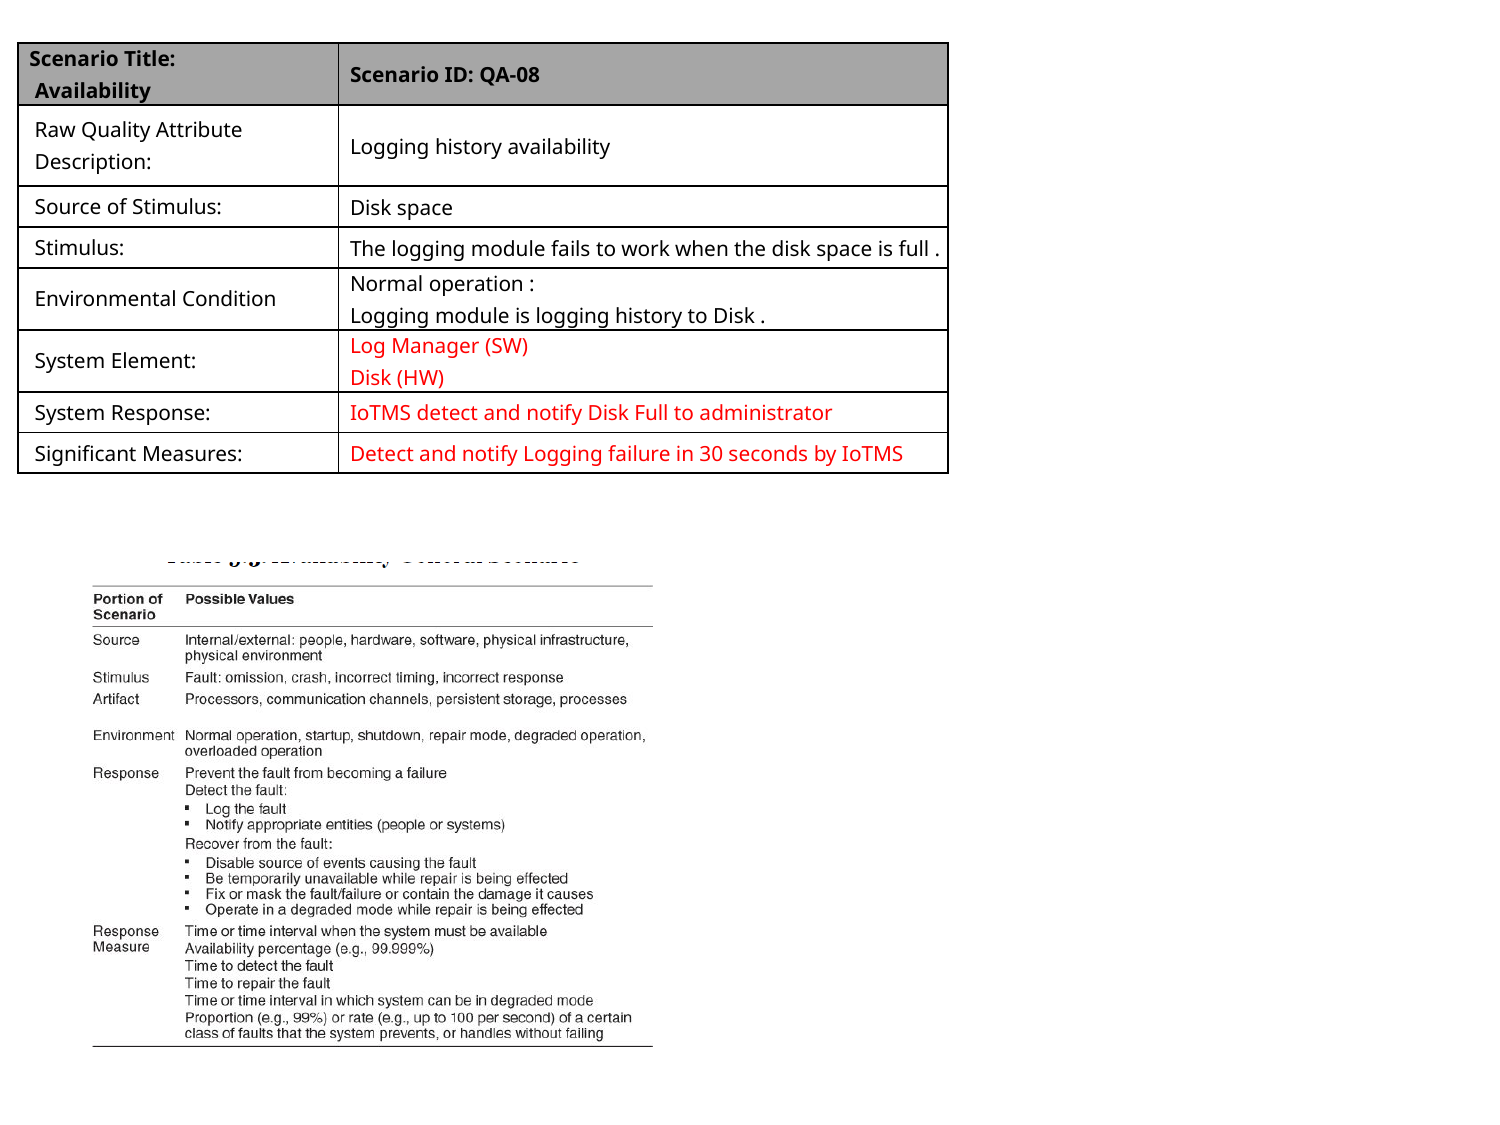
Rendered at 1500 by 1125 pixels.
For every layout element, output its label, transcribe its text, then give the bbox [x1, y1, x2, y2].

table_cell Disk space [339, 187, 947, 226]
table_cell Normal operation : Logging module is logging history to Disk . [339, 269, 947, 329]
table_cell The logging module fails to work when the disk space is full . [339, 228, 947, 267]
table_cell Significant Measures: [19, 433, 338, 472]
table_cell Log Manager (SW) Disk (HW) [339, 331, 947, 391]
table_cell Source of Stimulus: [19, 187, 338, 226]
table_cell IoTMS detect and notify Disk Full to administrator [339, 393, 947, 432]
picture [76, 562, 680, 1054]
table_header Scenario ID: QA-08 [339, 44, 947, 104]
table_cell Detect and notify Logging failure in 30 seconds by IoTMS [339, 433, 947, 472]
table_cell System Response: [19, 393, 338, 432]
table_cell Stimulus: [19, 228, 338, 267]
table_cell Logging history availability [339, 106, 947, 185]
table_header Scenario Title: Availability [19, 44, 338, 104]
table_cell System Element: [19, 331, 338, 391]
table_cell Environmental Condition [19, 269, 338, 329]
table_cell Raw Quality Attribute Description: [19, 106, 338, 185]
